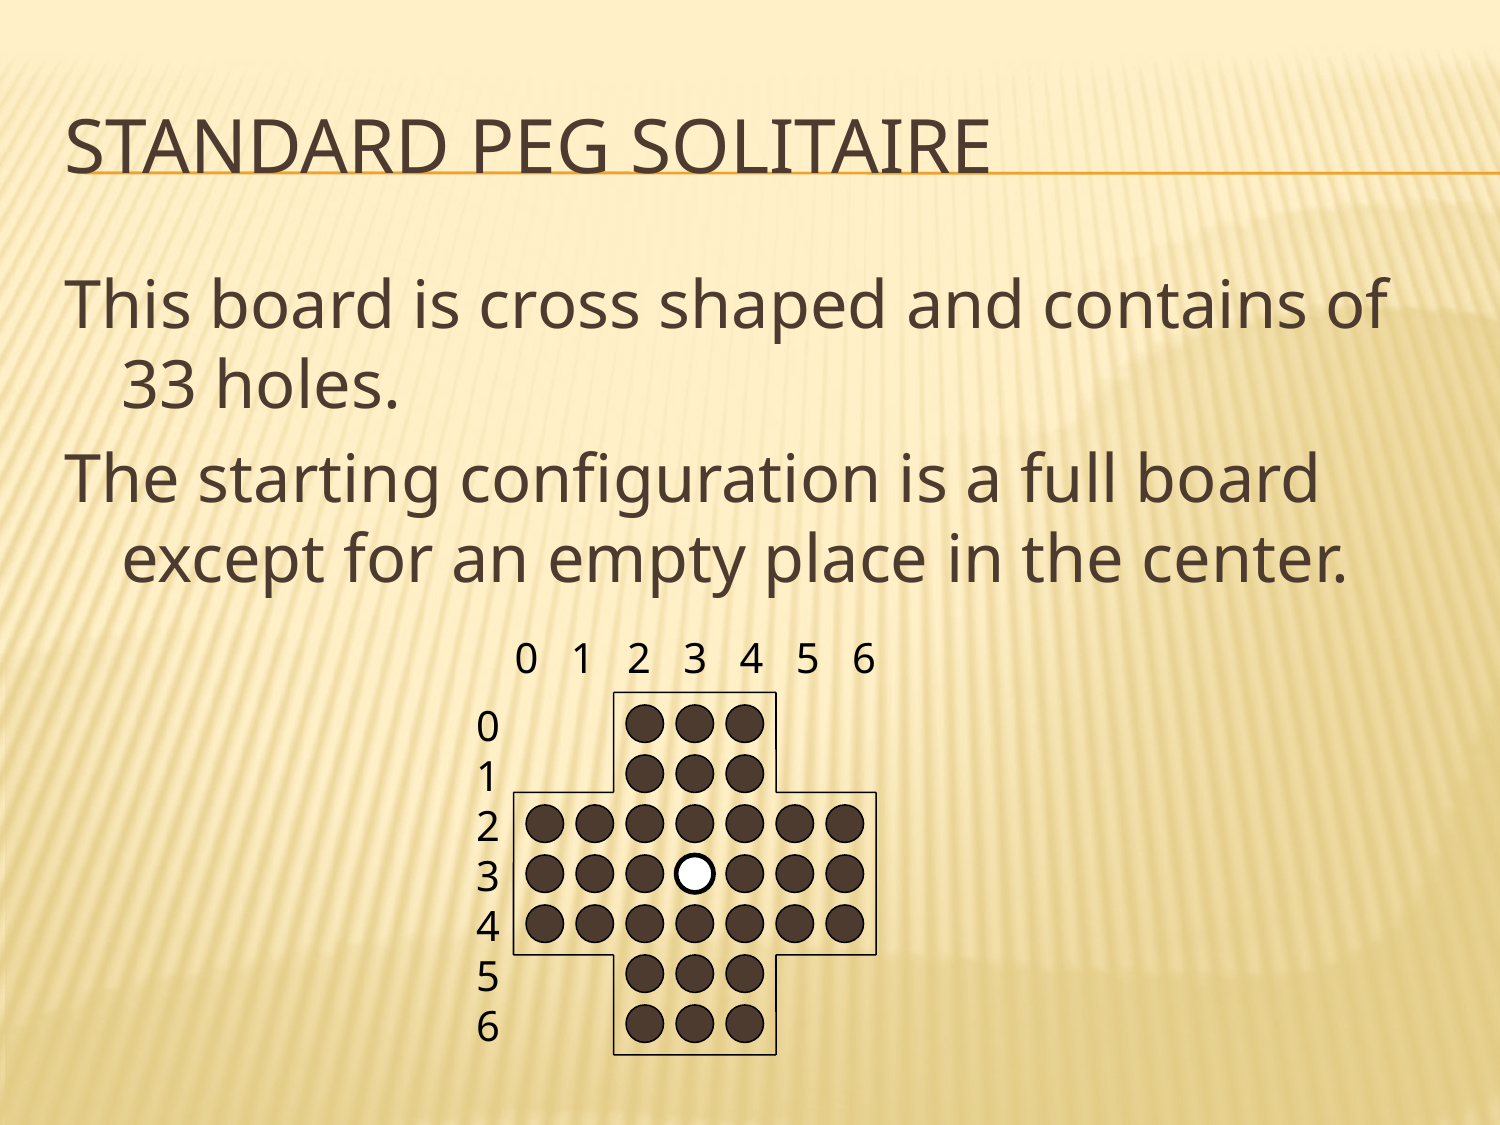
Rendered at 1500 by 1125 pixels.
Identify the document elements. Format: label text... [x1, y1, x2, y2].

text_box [462, 624, 878, 1058]
list This board is cross shaped and contains of 33 holes. The starting configuration is a full board except for an empty place in the center. [50, 254, 1475, 998]
title Standard peg solitaire [50, 75, 1475, 213]
